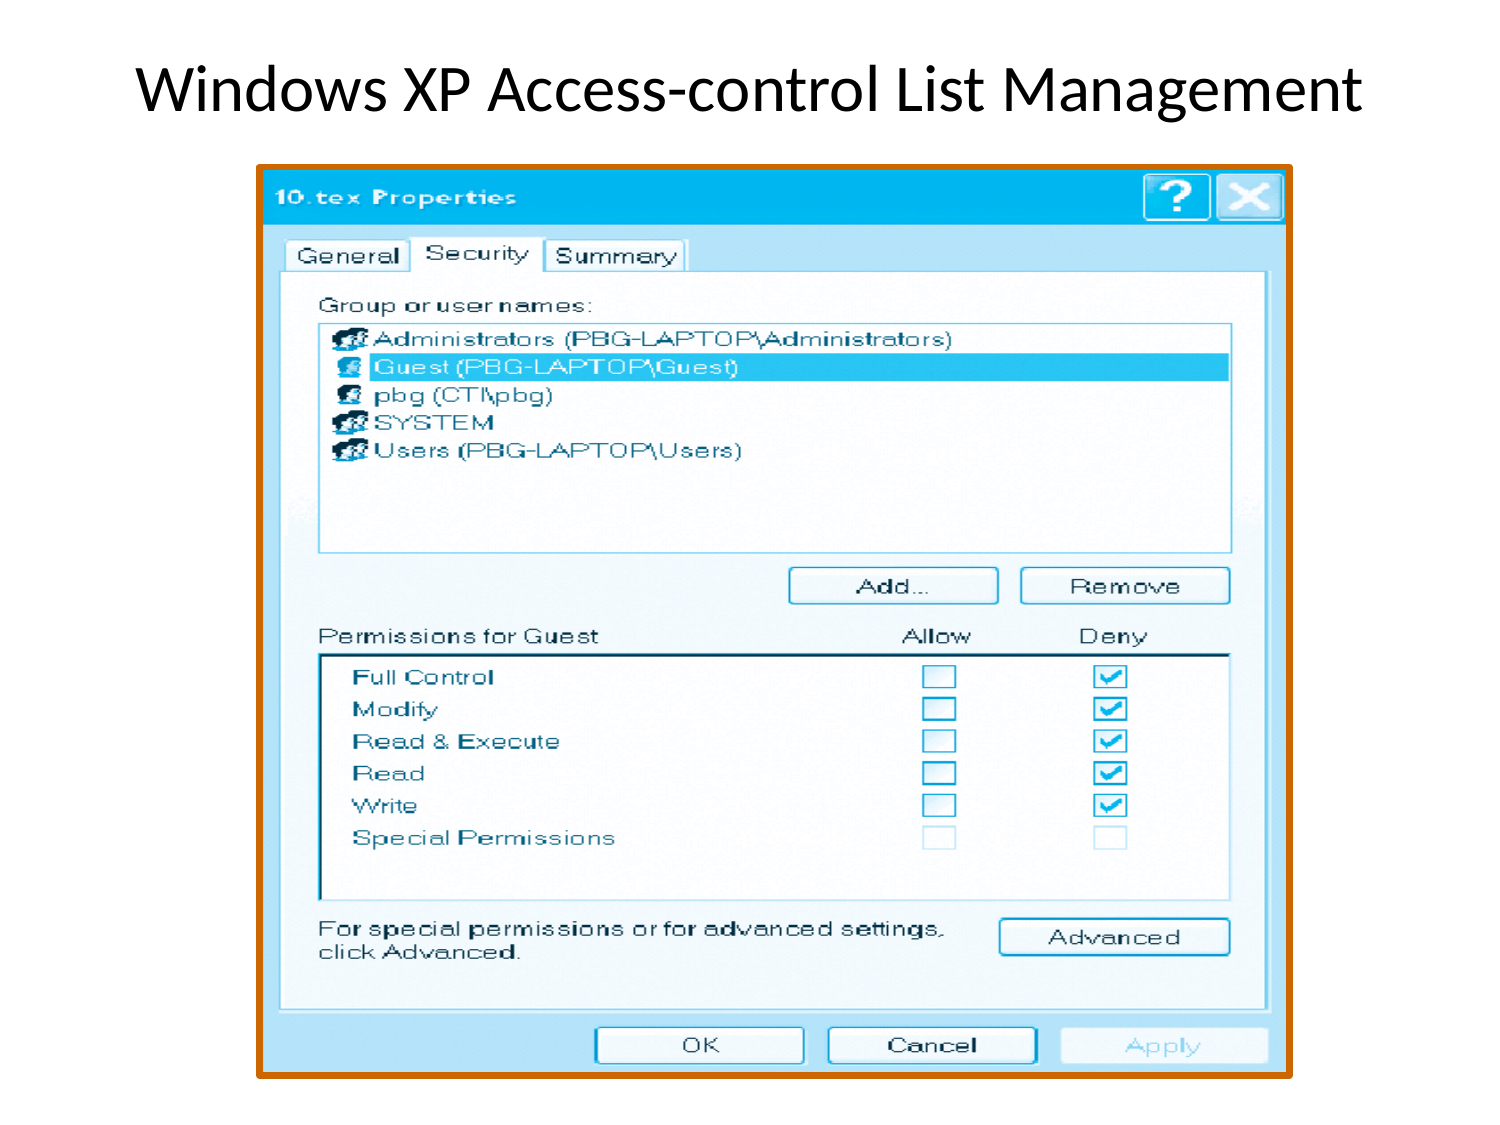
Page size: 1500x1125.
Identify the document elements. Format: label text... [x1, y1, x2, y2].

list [262, 169, 1287, 1073]
title Windows XP Access-control List Management [87, 12, 1413, 157]
